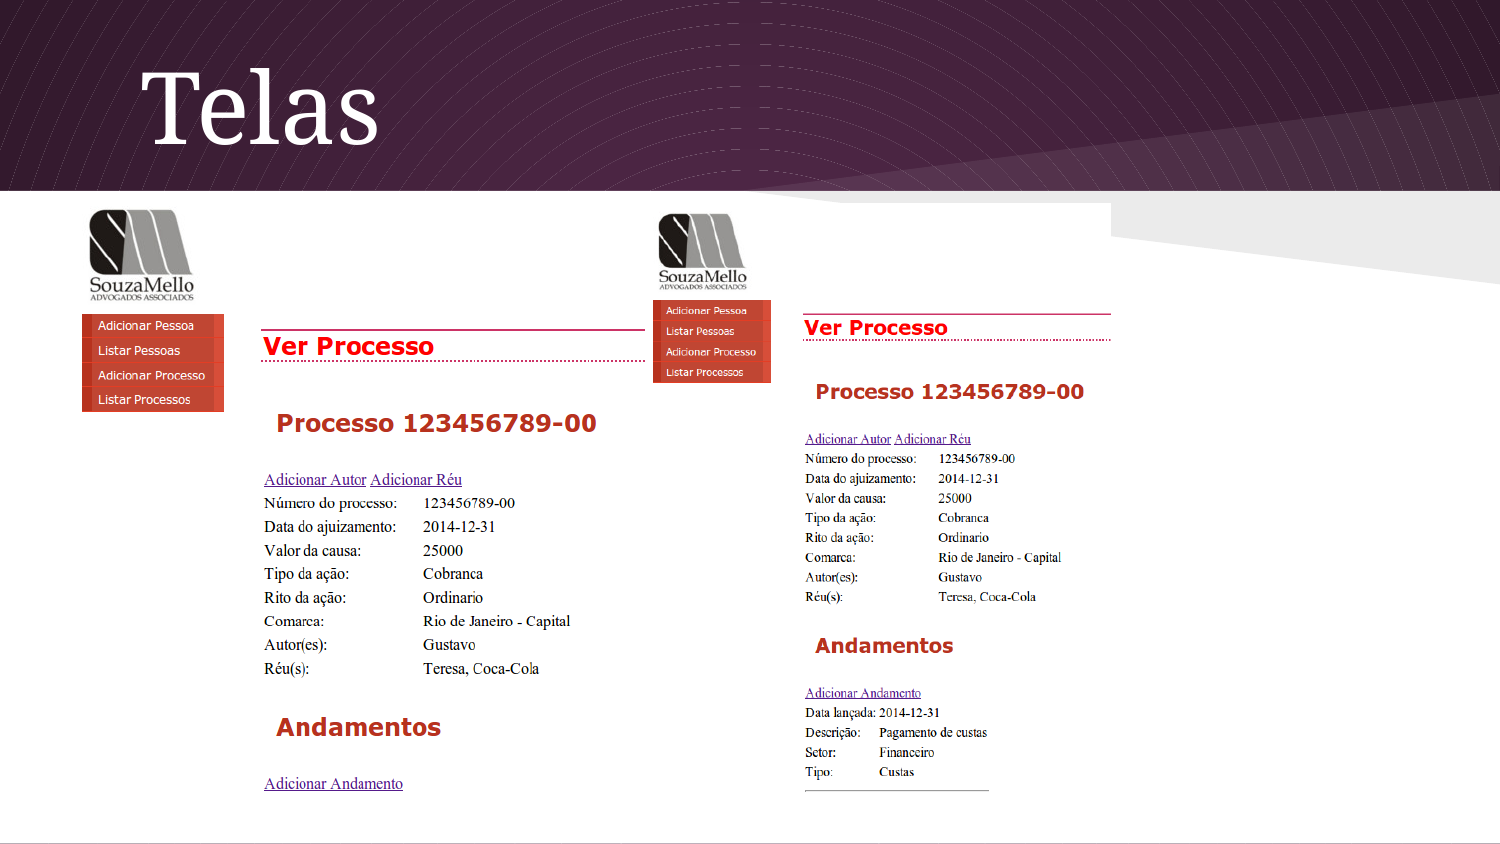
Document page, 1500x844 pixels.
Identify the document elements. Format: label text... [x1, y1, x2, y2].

title Telas [75, 33, 1425, 175]
picture [74, 196, 1111, 831]
